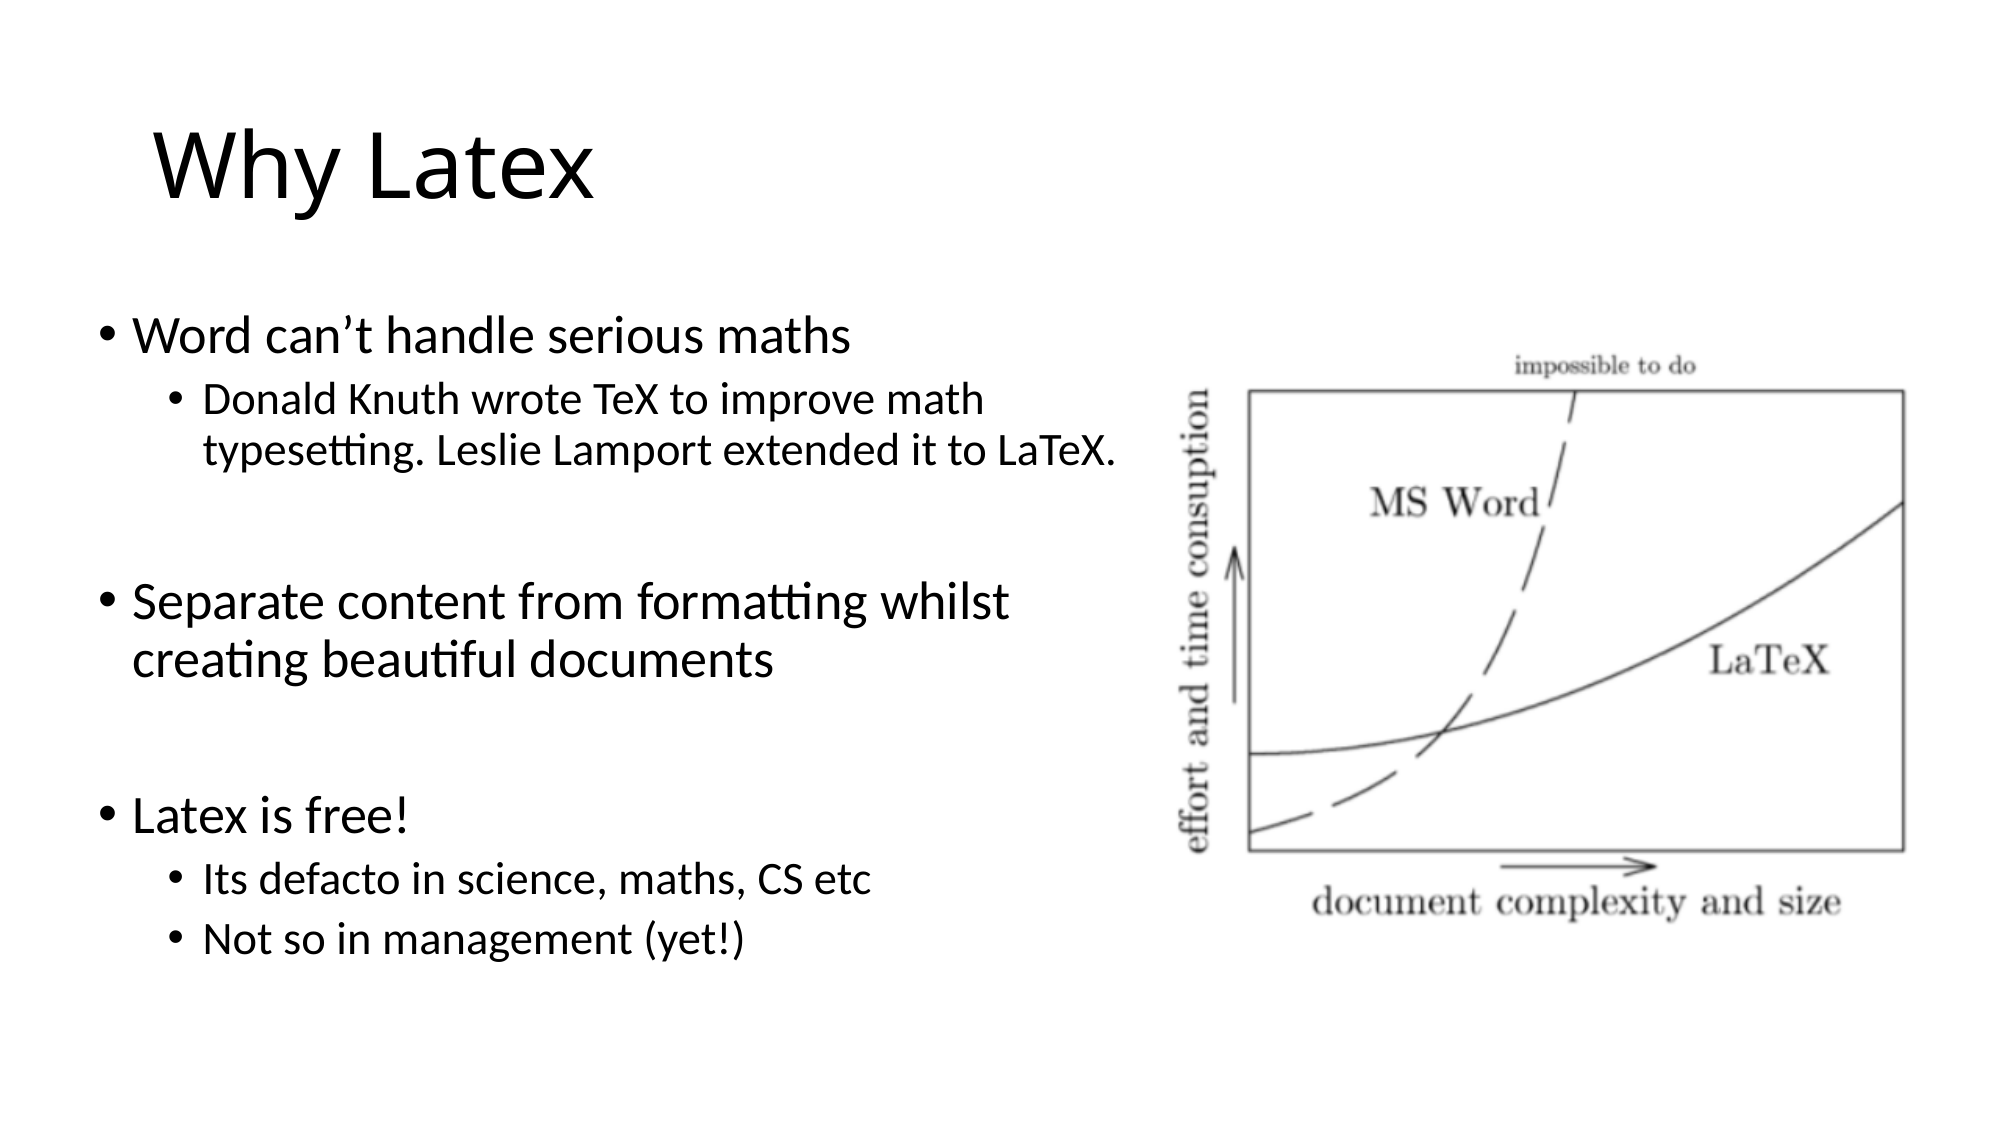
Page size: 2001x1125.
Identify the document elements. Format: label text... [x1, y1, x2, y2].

title Why Latex [137, 59, 1863, 278]
list Word can’t handle serious maths Donald Knuth wrote TeX to improve math typesetting. Leslie Lamport extended it to LaTeX. Separate content from formatting whilst creating beautiful documents Latex is free! Its defacto in science, maths, CS etc Not so in management (yet!) [83, 299, 1149, 1014]
picture [1148, 329, 1946, 947]
